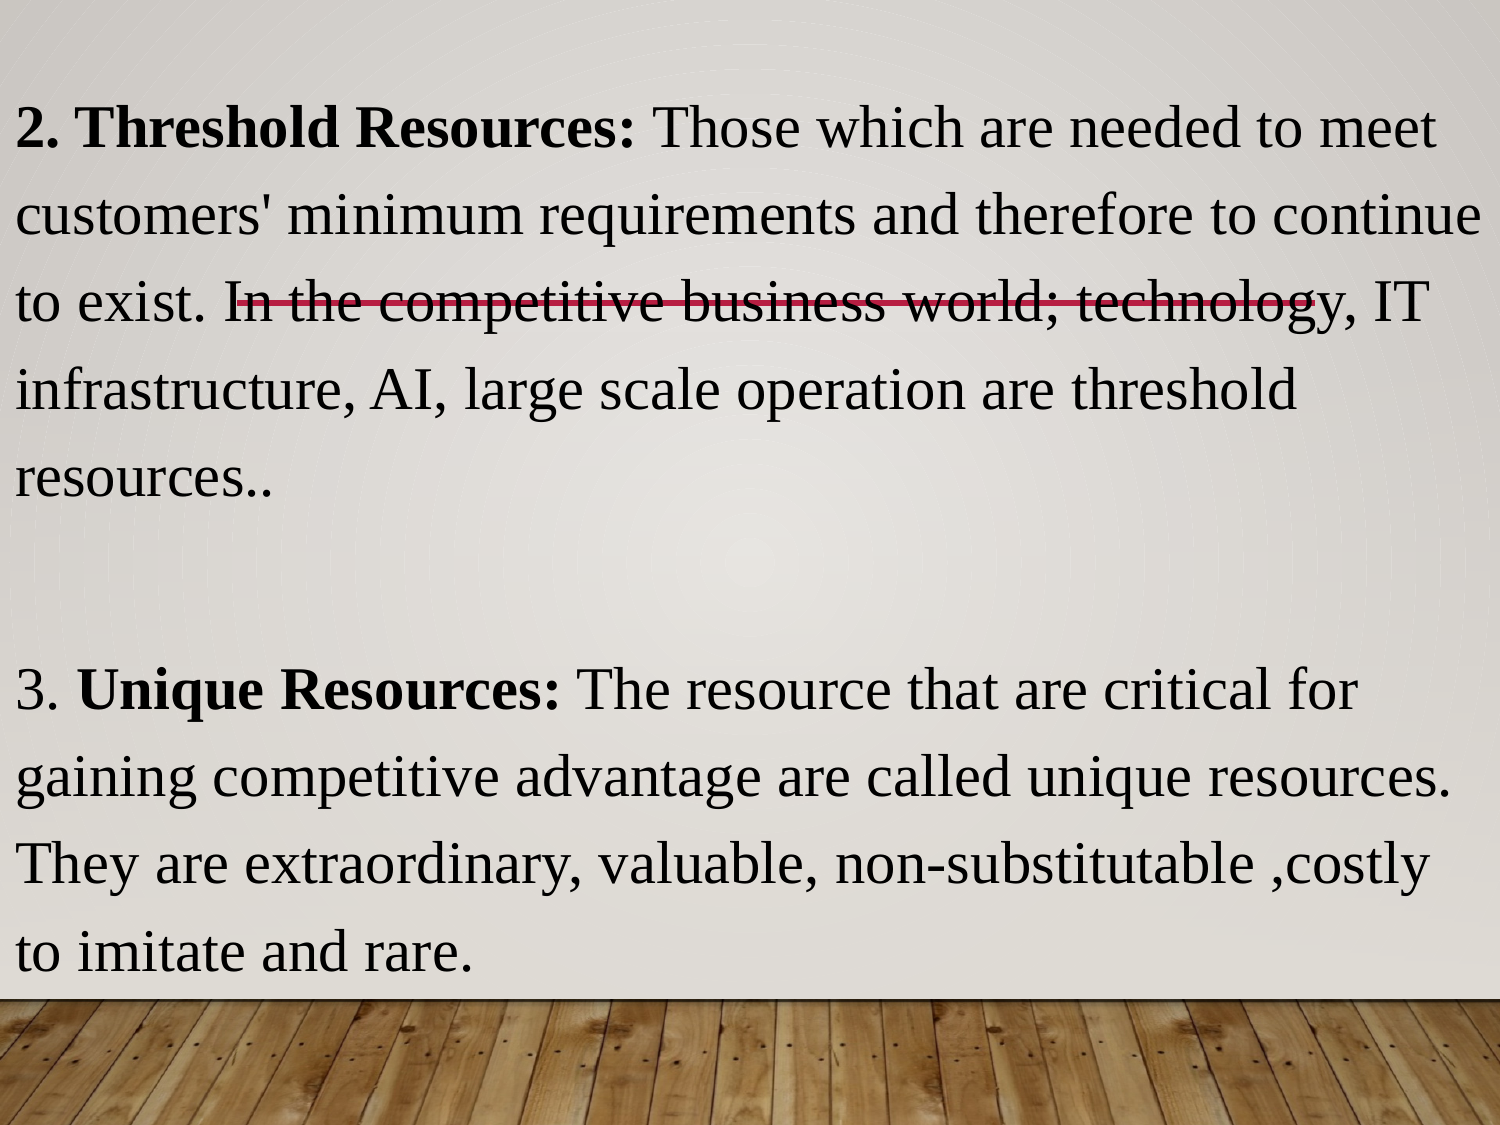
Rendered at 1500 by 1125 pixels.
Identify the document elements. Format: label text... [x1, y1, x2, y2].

list 2. Threshold Resources: Those which are needed to meet customers' minimum requirements and therefore to continue to exist. In the competitive business world; technology, IT infrastructure, AI, large scale operation are threshold resources.. 3. Unique Resources: The resource that are critical for gaining competitive advantage are called unique resources. They are extraordinary, valuable, non-substitutable ,costly to imitate and rare. [0, 0, 1500, 1000]
picture [0, 1000, 1500, 1125]
